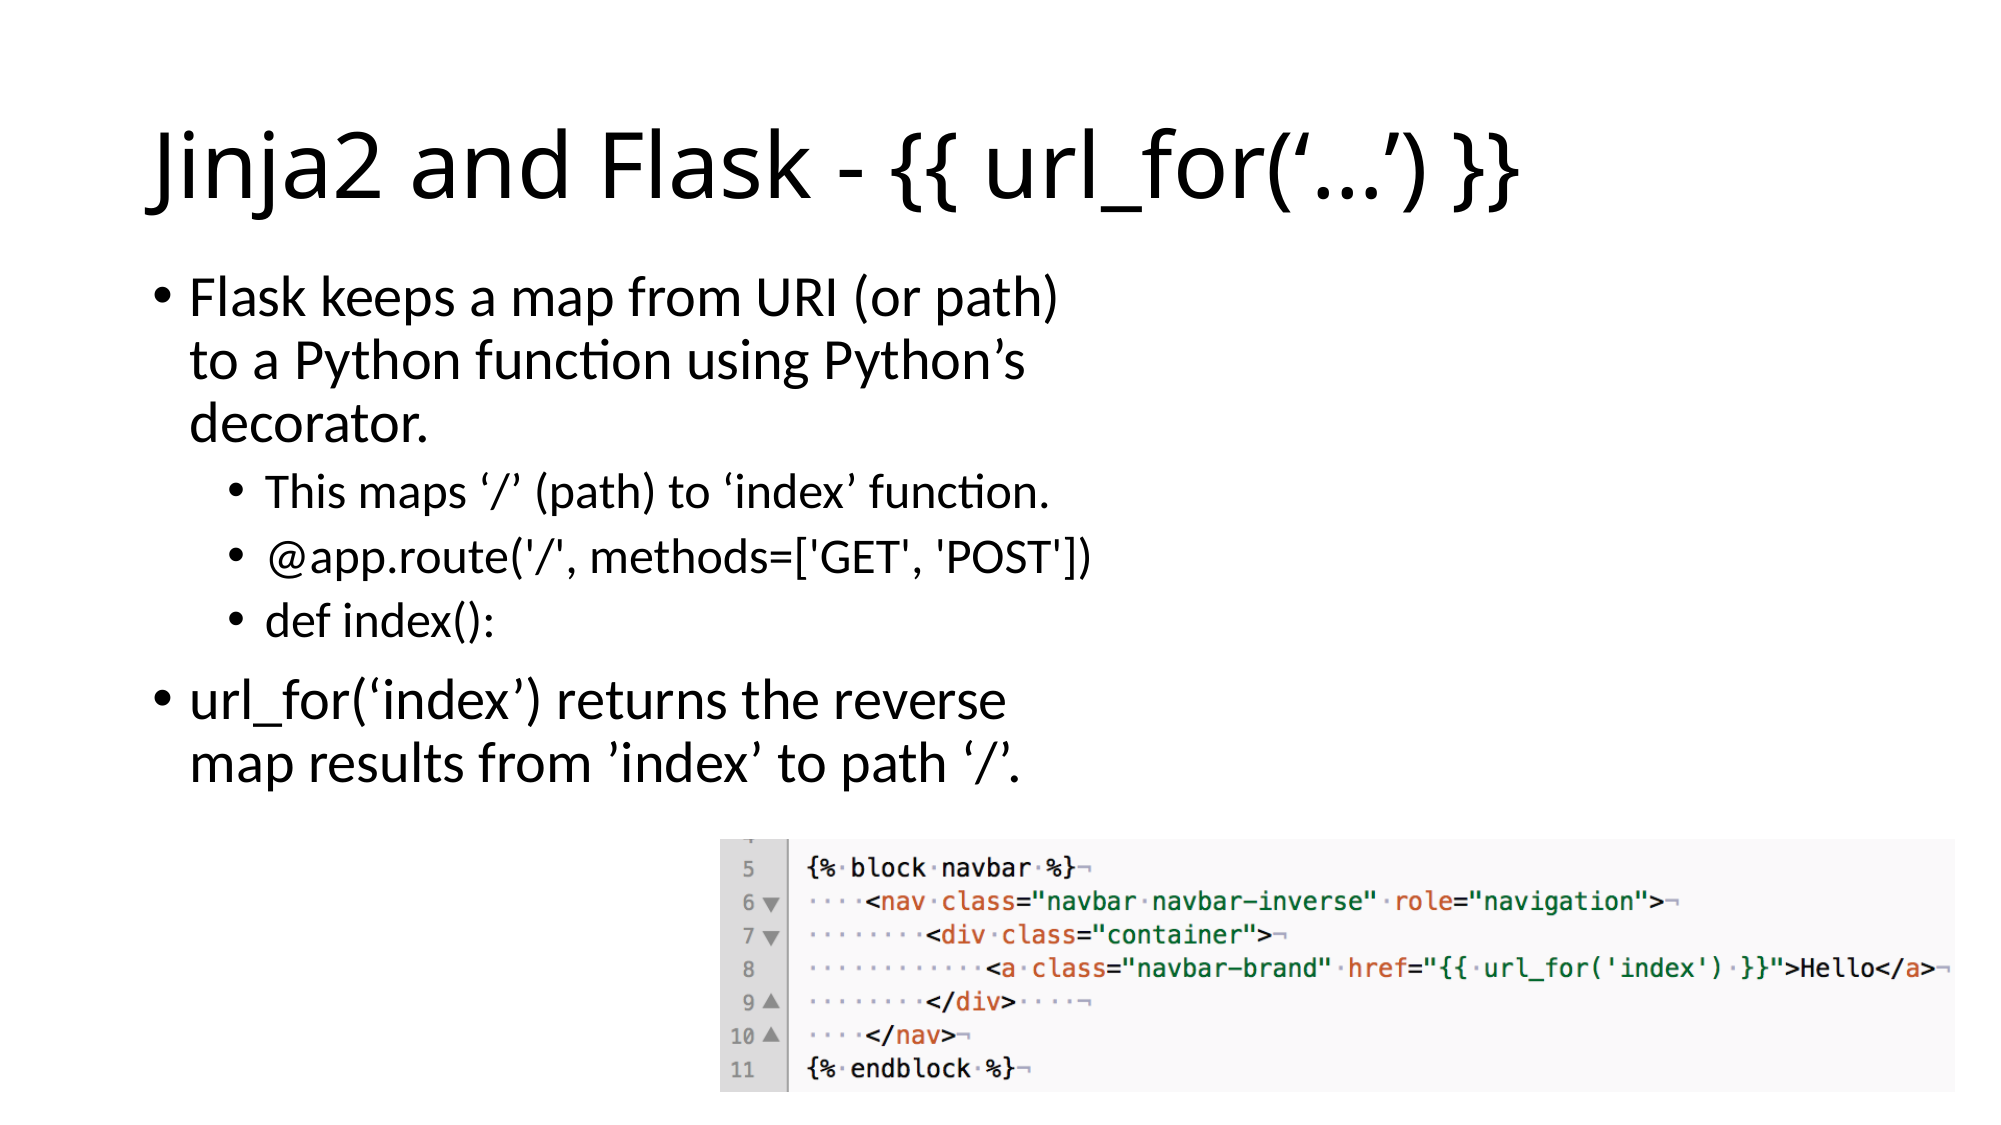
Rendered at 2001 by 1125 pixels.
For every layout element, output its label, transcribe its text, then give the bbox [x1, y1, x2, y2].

list Flask keeps a map from URI (or path) to a Python function using Python’s decorator. This maps ‘/’ (path) to ‘index’ function. @app.route('/', methods=['GET', 'POST']) def index(): url_for(‘index’) returns the reverse map results from ’index’ to path ‘/’. [137, 258, 1130, 973]
title Jinja2 and Flask - {{ url_for(‘…’) }} [137, 59, 1863, 278]
picture [720, 839, 1955, 1092]
